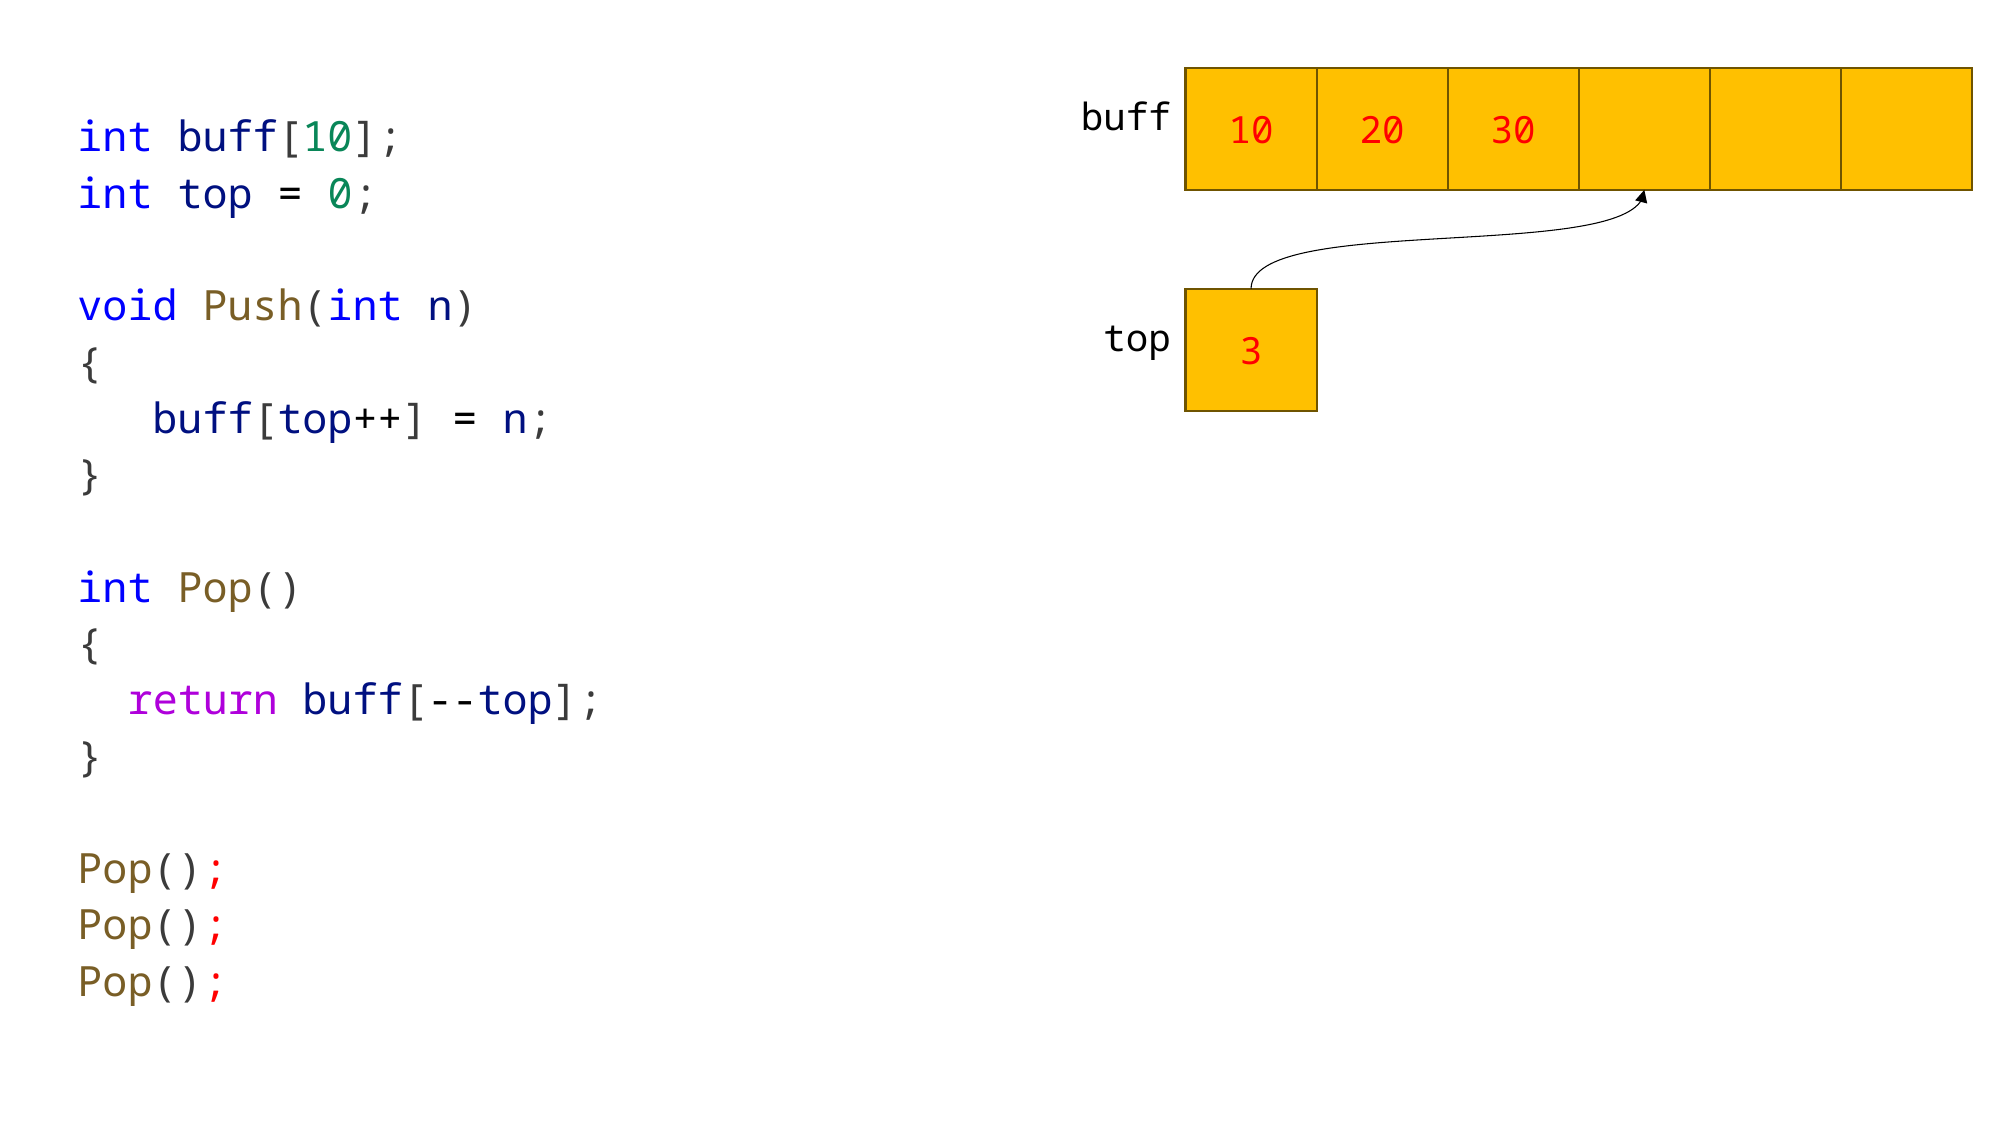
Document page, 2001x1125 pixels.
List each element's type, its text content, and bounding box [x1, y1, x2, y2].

text_box 30 [1498, 67, 1578, 191]
text_box top [943, 306, 1186, 366]
text_box [1709, 67, 1840, 191]
text_box 3 [1184, 288, 1318, 412]
text_box [1840, 67, 1973, 191]
text_box [1578, 67, 1709, 191]
text_box int buff[10]; int top = 0; void Push(int n) { buff[top++] = n; } int Pop() { return buff[--top]; } Pop(); Pop(); Pop(); [62, 96, 1063, 1069]
text_box 20 [1316, 67, 1398, 191]
text_box buff [943, 85, 1186, 146]
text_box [1398, 42, 1498, 436]
text_box 10 [1184, 67, 1316, 191]
